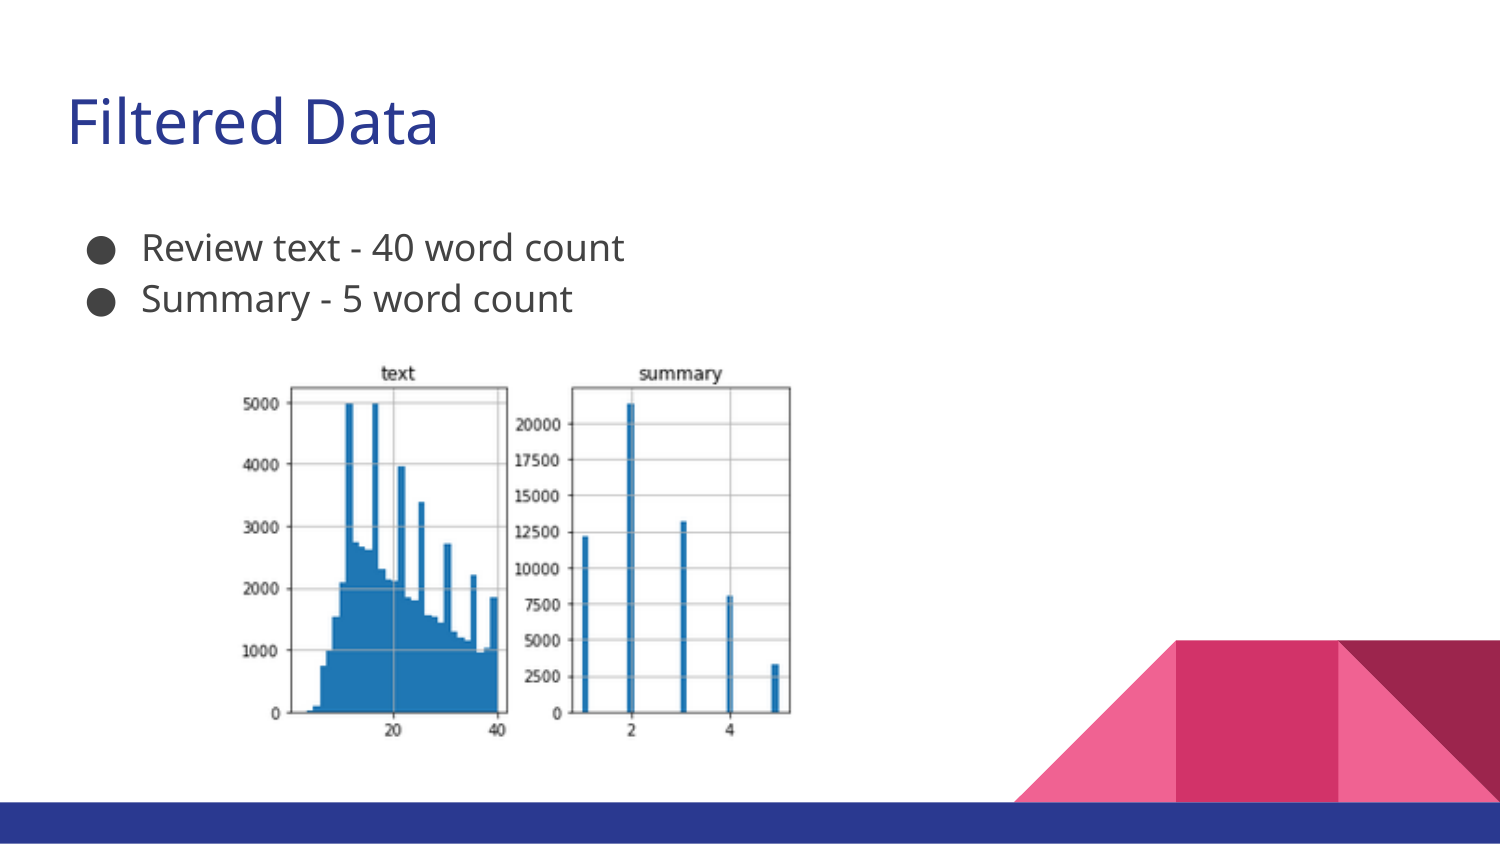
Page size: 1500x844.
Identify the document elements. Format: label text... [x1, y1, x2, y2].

picture [222, 355, 834, 763]
list Review text - 40 word count Summary - 5 word count [51, 201, 1449, 750]
title Filtered Data [51, 67, 1449, 167]
